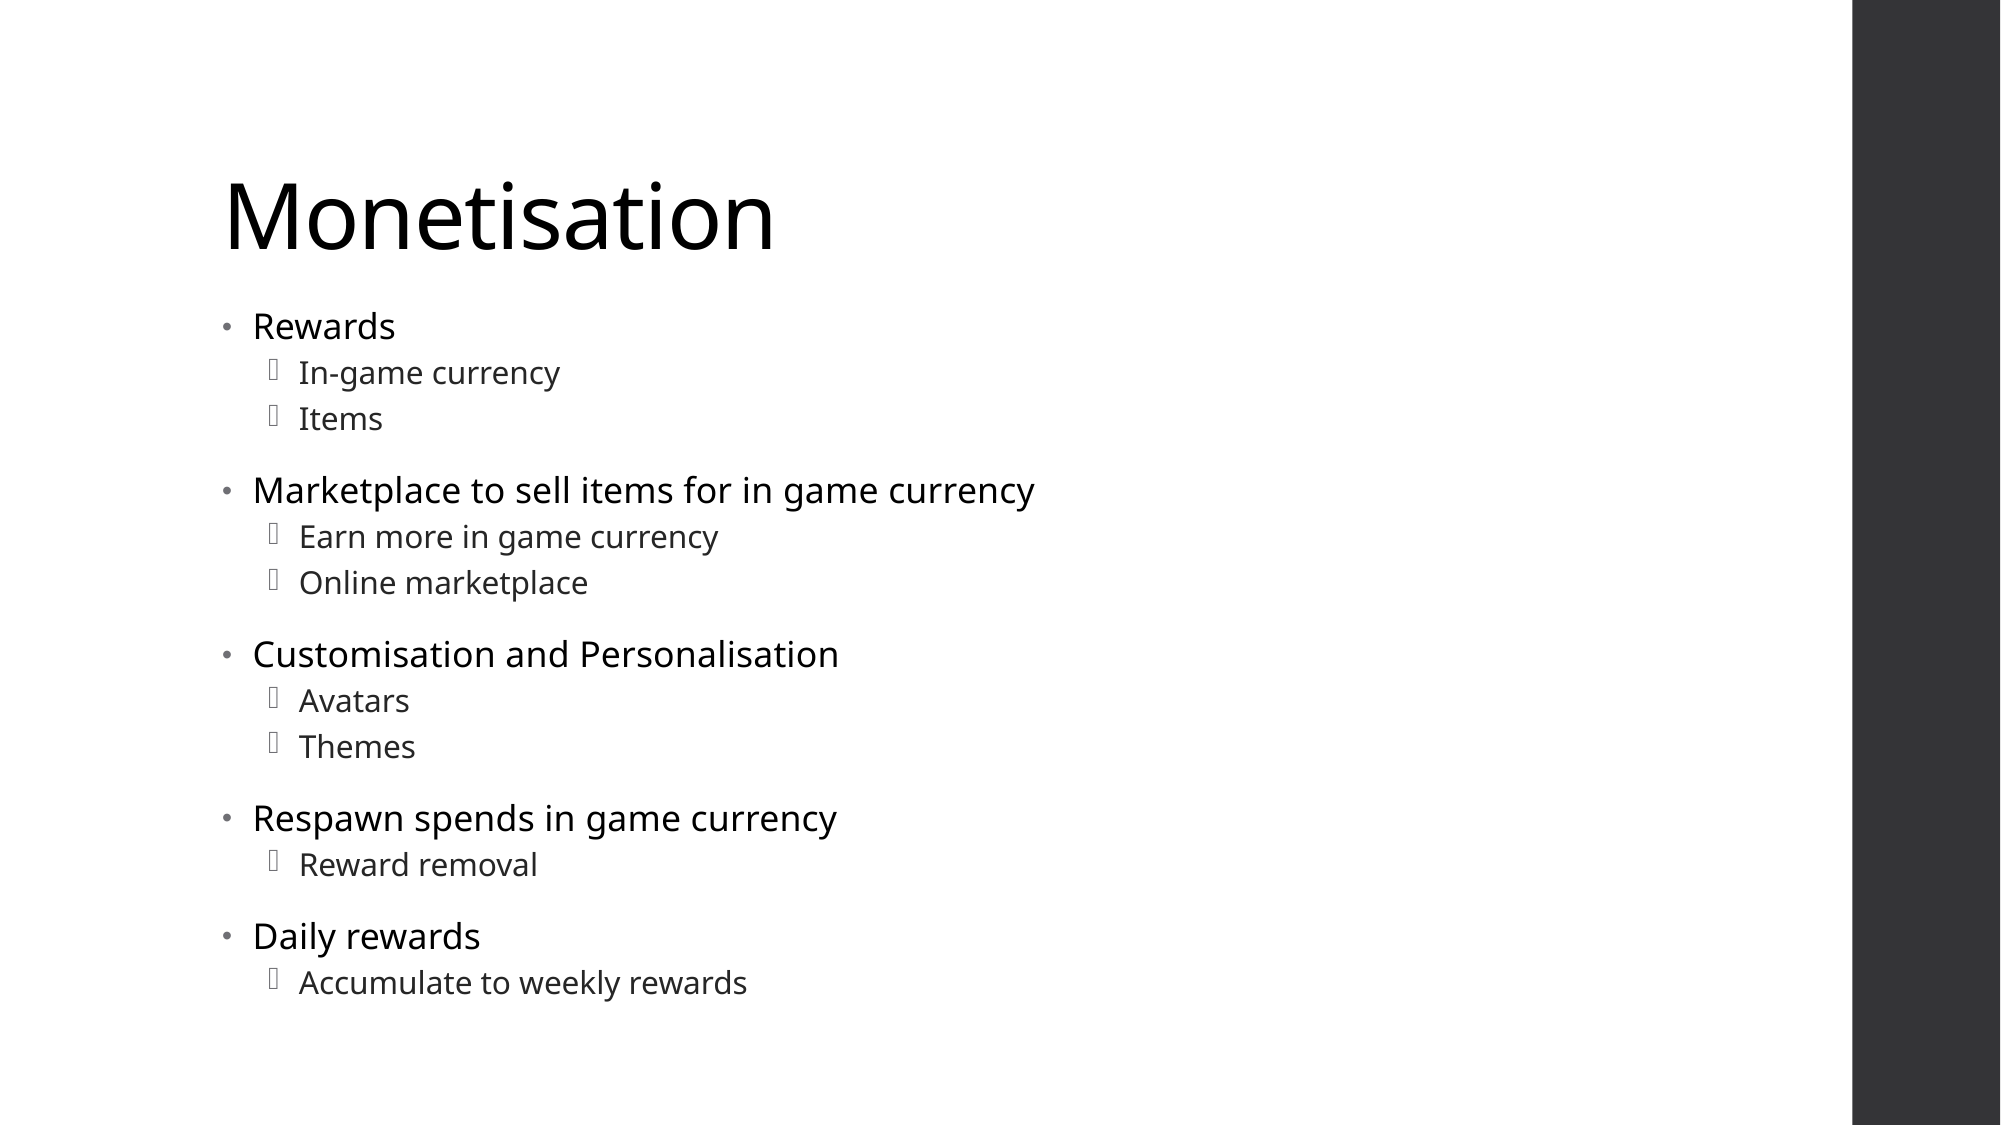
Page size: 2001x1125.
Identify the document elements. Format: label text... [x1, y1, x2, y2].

list Rewards In-game currency Items Marketplace to sell items for in game currency Earn more in game currency Online marketplace Customisation and Personalisation Avatars Themes Respawn spends in game currency Reward removal Daily rewards Accumulate to weekly rewards [206, 299, 1617, 1014]
title Monetisation [206, 60, 1797, 278]
